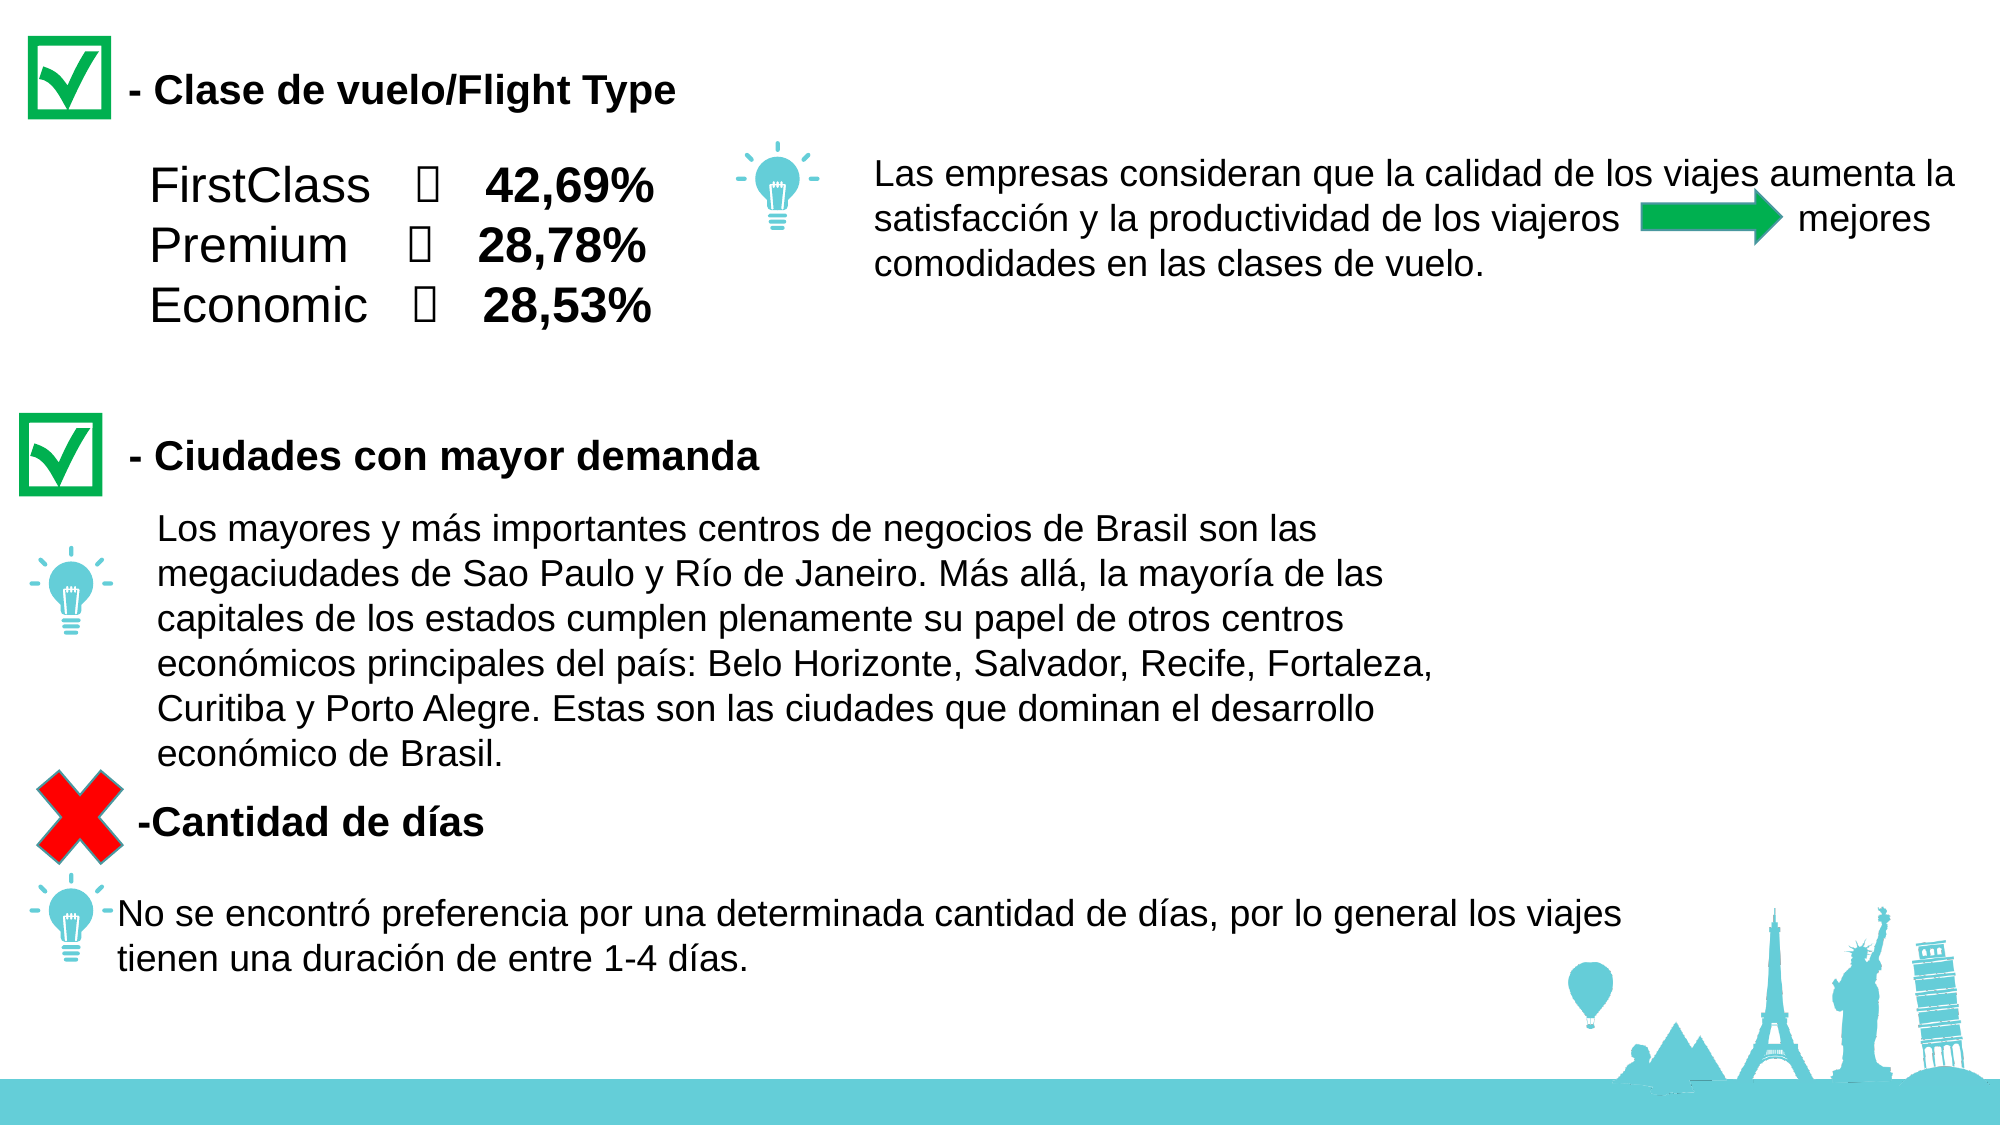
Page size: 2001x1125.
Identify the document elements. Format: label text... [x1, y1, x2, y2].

picture [1830, 906, 1893, 1083]
text_box [1640, 187, 1784, 246]
text_box [800, 151, 812, 163]
text_box [93, 883, 106, 895]
text_box [47, 887, 95, 963]
text_box [101, 580, 115, 587]
text_box [68, 871, 75, 885]
text_box [18, 412, 103, 497]
text_box [28, 907, 42, 914]
text_box -Cantidad de días [111, 787, 548, 881]
text_box [754, 155, 801, 231]
text_box Los mayores y más importantes centros de negocios de Brasil son las megaciudades de Sao Paulo y Río de Janeiro. Más allá, la mayoría de las capitales de los estados cumplen plenamente su papel de otros centros económicos principales del país: Belo Horizonte, Salvador, Recife, Fortaleza, Curitiba y Porto Alegre. Estas son las ciudades que dominan el desarrollo económico de Brasil. [142, 496, 1497, 781]
text_box - Clase de vuelo/Flight Type [113, 55, 692, 166]
picture [1733, 908, 1816, 1083]
text_box [774, 139, 781, 154]
text_box [93, 556, 106, 568]
text_box Las empresas consideran que la calidad de los viajes aumenta la satisfacción y la productividad de los viajeros mejores comodidades en las clases de vuelo. [859, 141, 2000, 291]
text_box FirstClass  42,69% Premium  28,78% Economic  28,53% [134, 145, 780, 341]
text_box [27, 35, 112, 120]
text_box [35, 769, 125, 866]
text_box [101, 907, 115, 914]
text_box [37, 556, 49, 568]
text_box [734, 175, 748, 182]
picture [1899, 940, 1990, 1086]
text_box [37, 883, 49, 895]
text_box [28, 580, 42, 587]
text_box [807, 175, 821, 182]
text_box [743, 151, 755, 163]
text_box No se encontró preferencia por una determinada cantidad de días, por lo general los viajes tienen una duración de entre 1-4 días. [102, 881, 1746, 987]
text_box - Ciudades con mayor demanda [113, 421, 775, 487]
picture [1568, 987, 1727, 1096]
text_box [68, 544, 75, 558]
text_box [47, 560, 95, 636]
